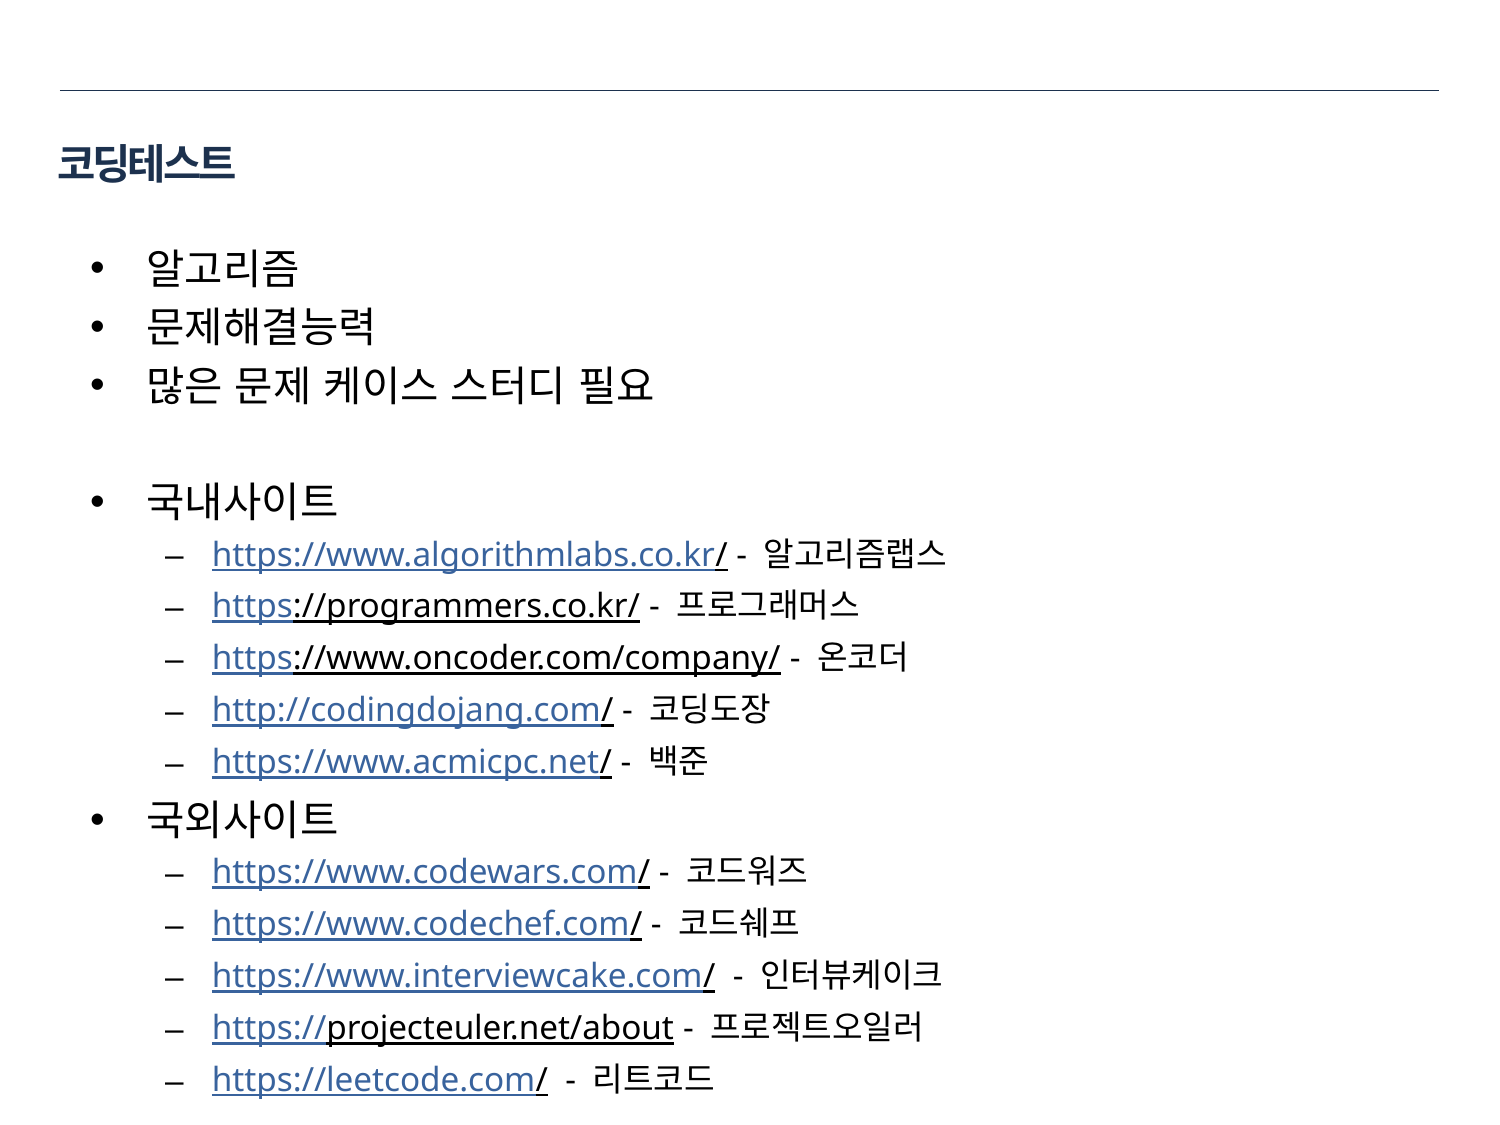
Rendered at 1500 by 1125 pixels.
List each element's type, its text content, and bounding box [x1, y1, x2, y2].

title 코딩테스트 [42, 114, 1454, 211]
list 알고리즘 문제해결능력 많은 문제 케이스 스터디 필요 국내사이트 https://www.algorithmlabs.co.kr/ - 알고리즘랩스 https://programmers.co.kr/ - 프로그래머스 https://www.oncoder.com/company/ - 온코더 http://codingdojang.com/ - 코딩도장 https://www.acmicpc.net/ - 백준 국외사이트 https://www.codewars.com/ - 코드워즈 https://www.codechef.com/ - 코드쉐프 https://www.interviewcake.com/ - 인터뷰케이크 https://projecteuler.net/about - 프로젝트오일러 https://leetcode.com/ - 리트코드 [75, 235, 1425, 1114]
